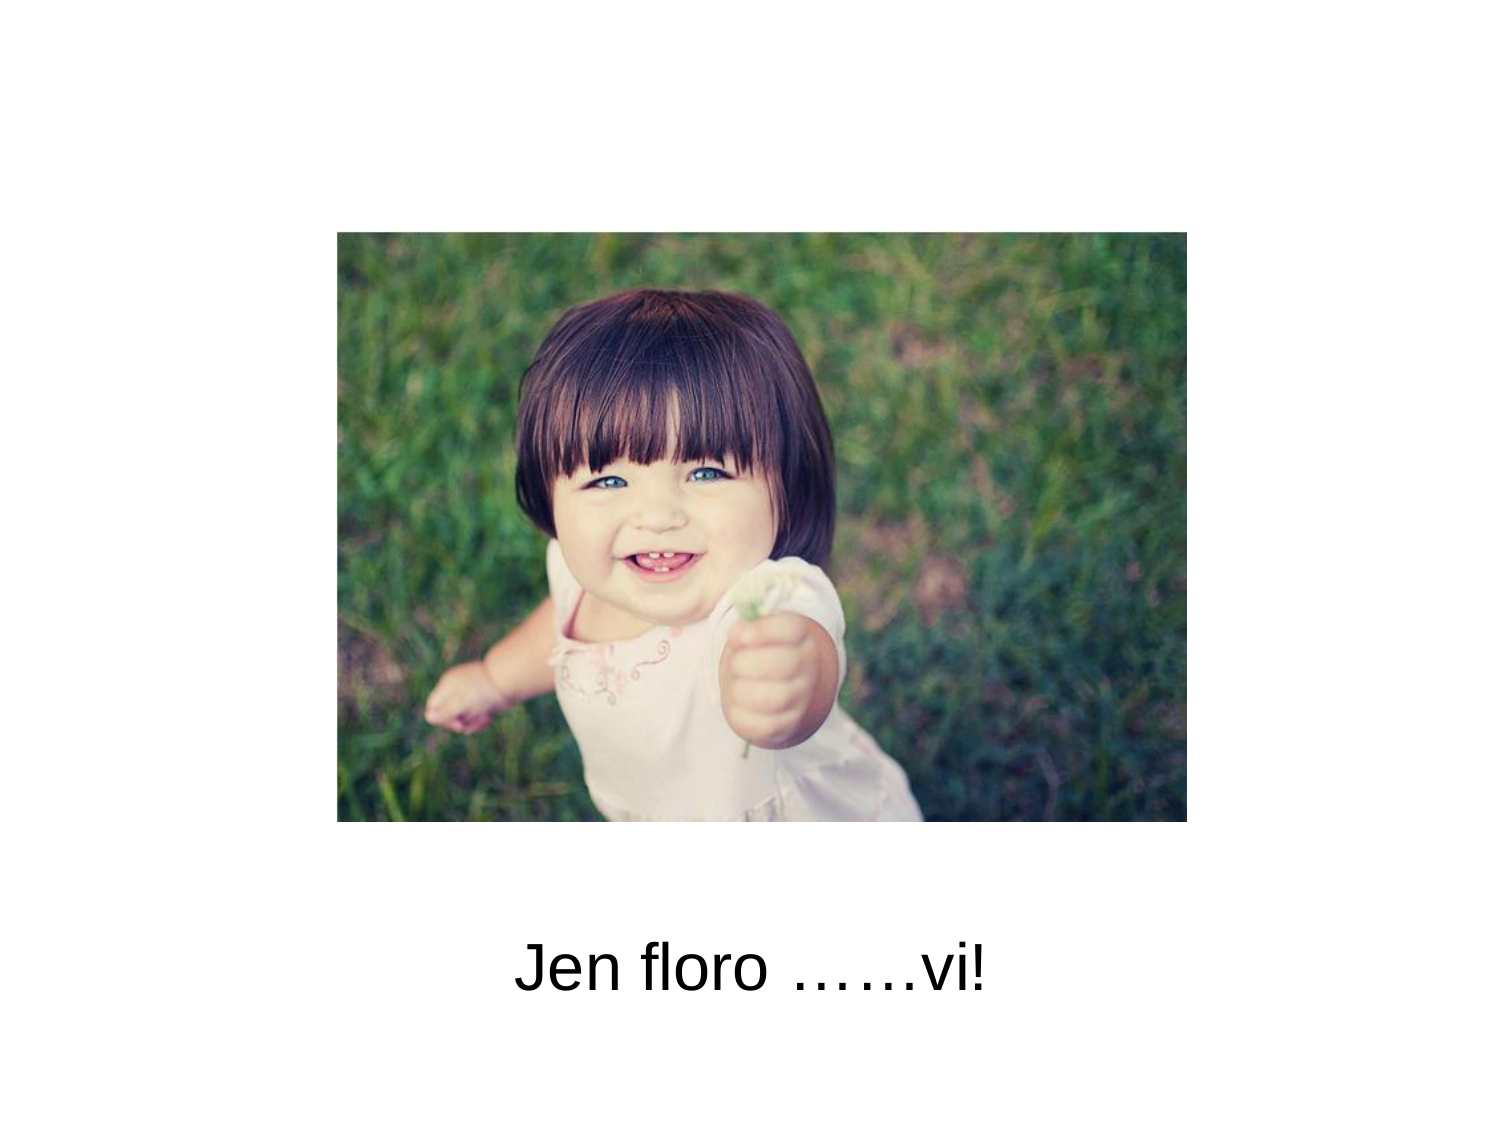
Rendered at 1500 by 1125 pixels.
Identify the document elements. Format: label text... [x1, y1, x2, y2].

picture [336, 231, 1187, 822]
title Jen floro ……vi! [76, 869, 1428, 1058]
